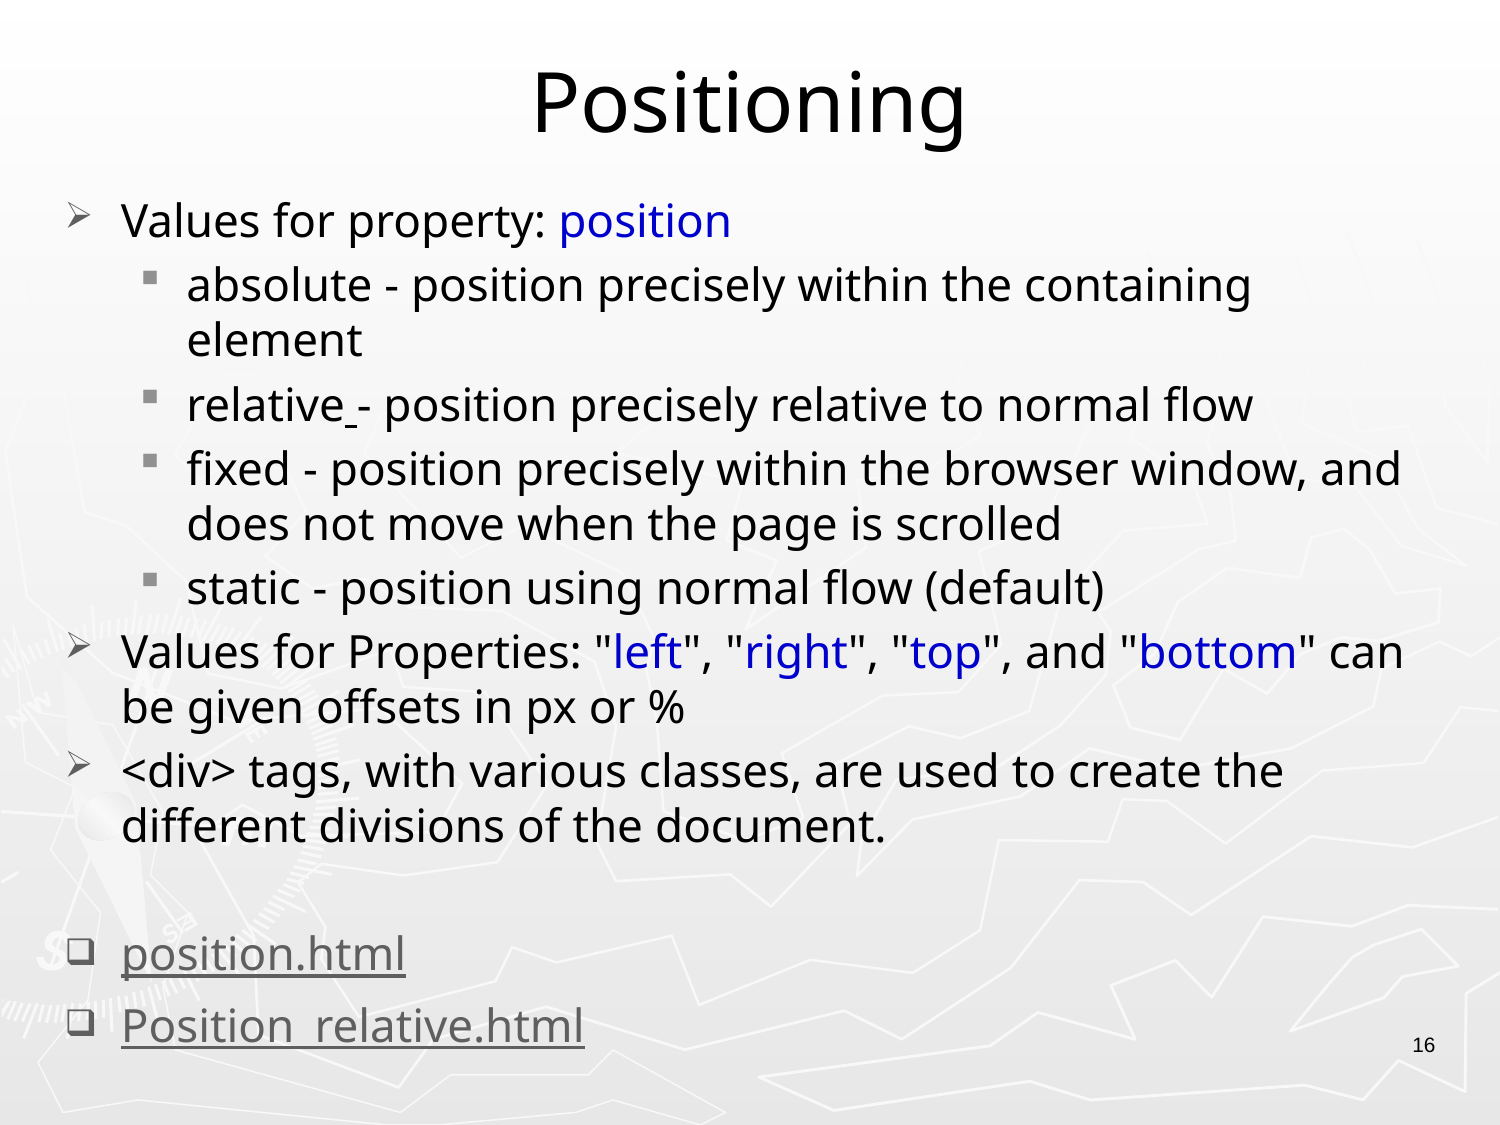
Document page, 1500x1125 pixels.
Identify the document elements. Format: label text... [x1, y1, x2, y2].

slide_number 16 [1074, 1024, 1451, 1103]
title Positioning [49, 37, 1451, 161]
list Values for property: position absolute - position precisely within the containing element relative - position precisely relative to normal flow fixed - position precisely within the browser window, and does not move when the page is scrolled static - position using normal flow (default) Values for Properties: "left", "right", "top", and "bottom" can be given offsets in px or % <div> tags, with various classes, are used to create the different divisions of the document. position.html Position_relative.html [49, 184, 1451, 1001]
